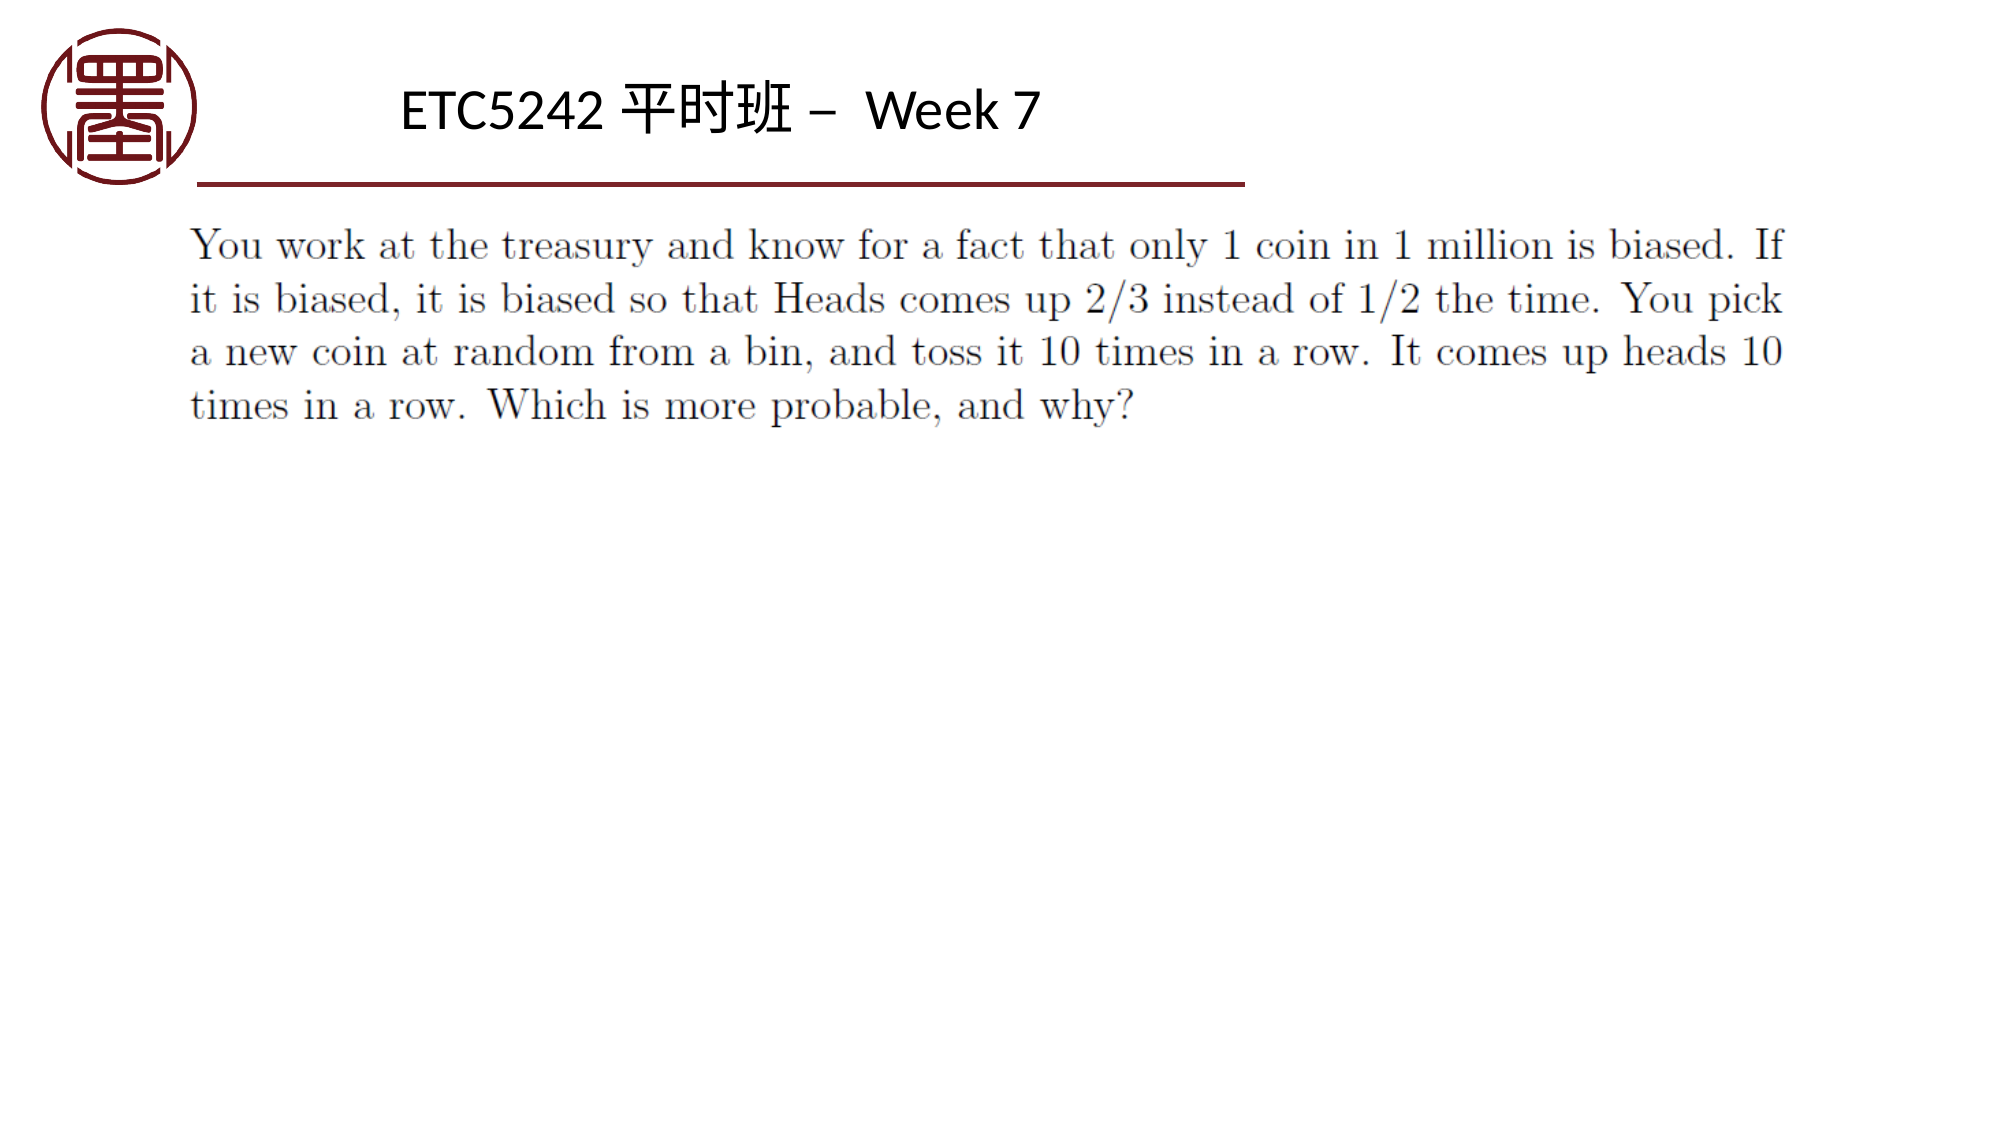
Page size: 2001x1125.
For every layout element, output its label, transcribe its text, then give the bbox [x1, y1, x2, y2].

picture [168, 219, 1832, 435]
picture [41, 28, 197, 185]
text_box ETC5242平时班 – Week 7 [385, 63, 1058, 149]
